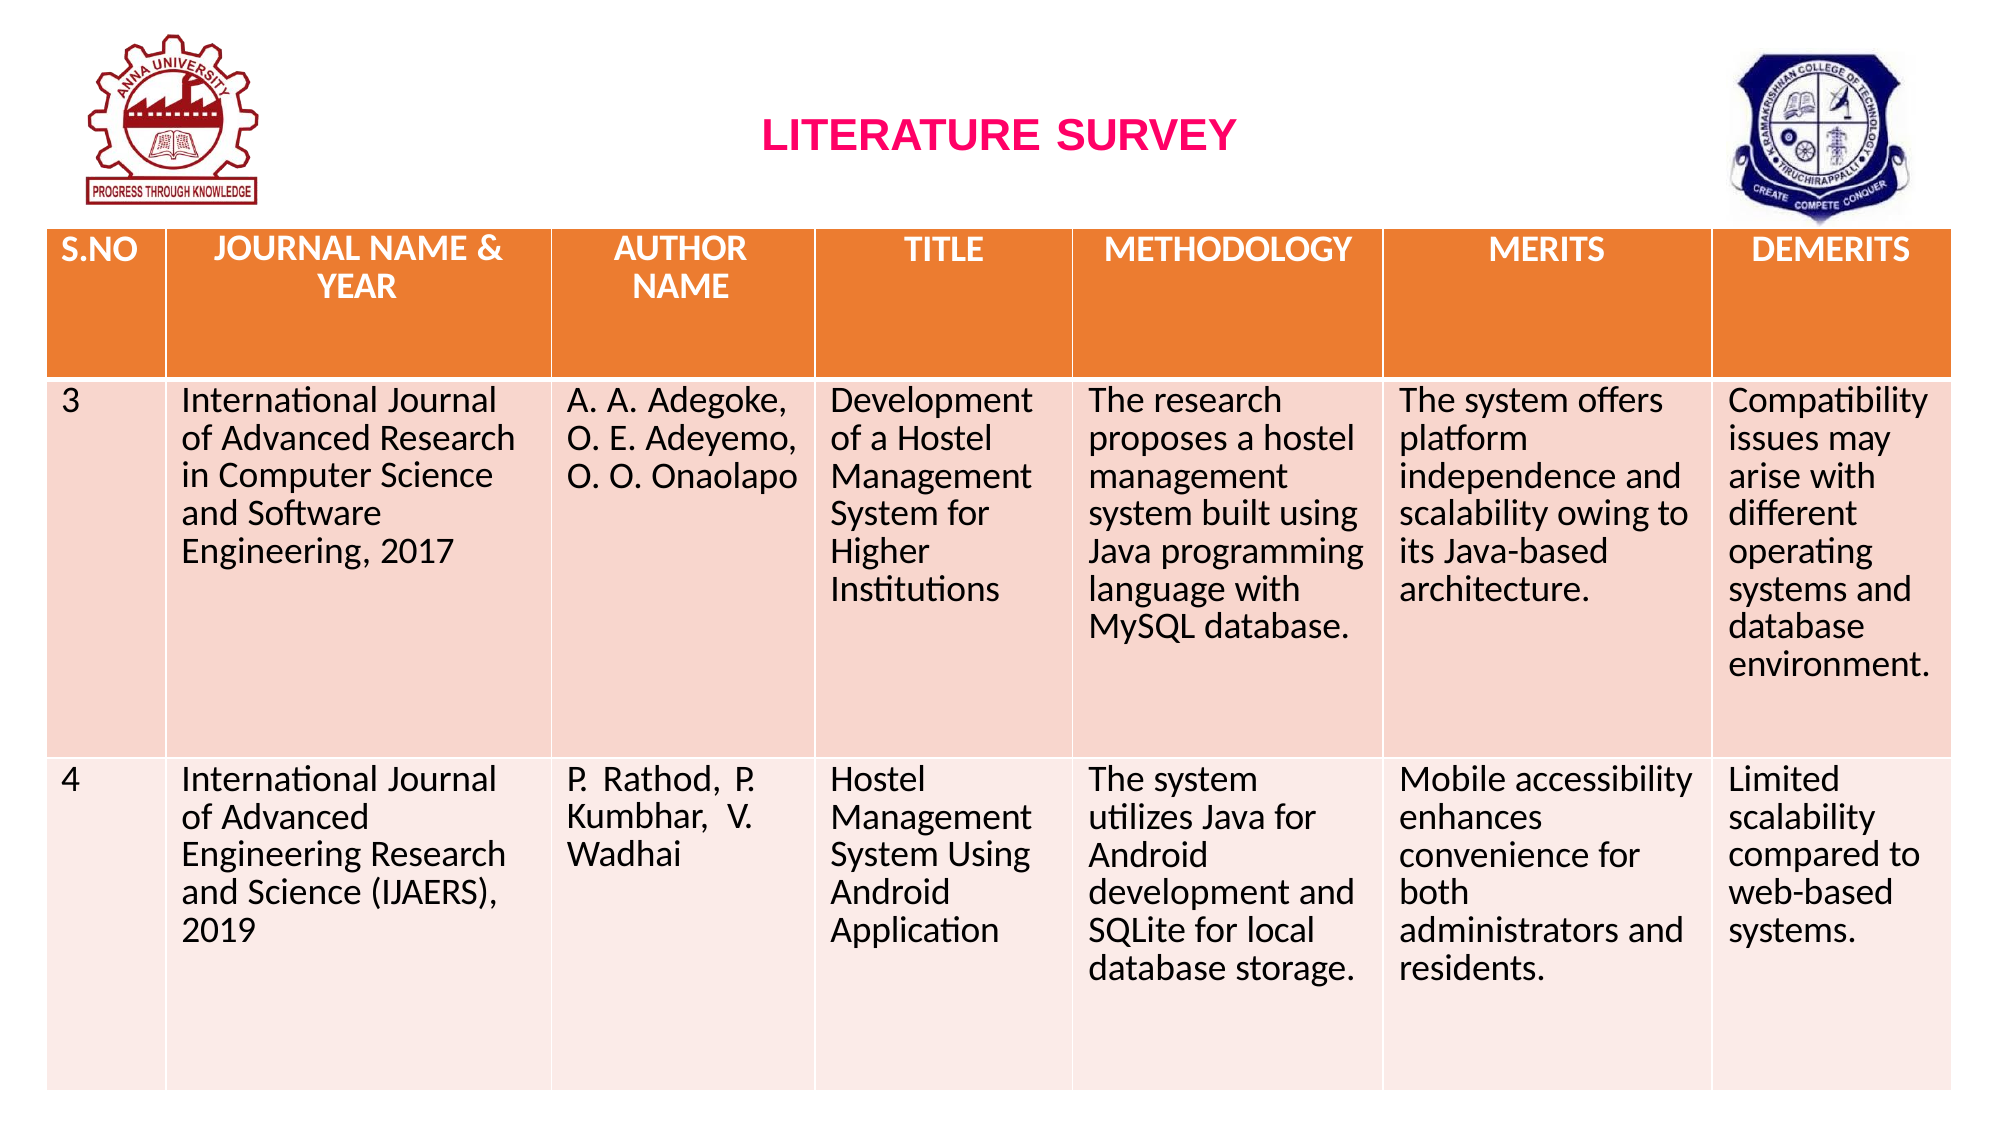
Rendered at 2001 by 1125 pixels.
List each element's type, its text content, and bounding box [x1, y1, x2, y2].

table_header MERITS [1384, 229, 1711, 377]
table_header DEMERITS [1713, 229, 1951, 377]
title LITERATURE SURVEY [492, 102, 1478, 227]
table_cell Mobile accessibility enhances convenience for both administrators and residents. [1384, 759, 1711, 1090]
table_cell Hostel Management System Using Android Application [816, 759, 1072, 1090]
table_header S.NO [47, 229, 165, 377]
table_cell International Journal of Advanced Research in Computer Science and Software Engineering, 2017 [167, 382, 551, 757]
table_header TITLE [816, 229, 1072, 377]
table_cell International Journal of Advanced Engineering Research and Science (IJAERS), 2019 [167, 759, 551, 1090]
table_cell P. Rathod, P. Kumbhar, V. Wadhai [552, 759, 814, 1090]
table_cell The system offers platform independence and scalability owing to its Java-based architecture. [1384, 382, 1711, 757]
table_cell Limited scalability compared to web-based systems. [1713, 759, 1951, 1090]
table_cell Development of a Hostel Management System for Higher Institutions [816, 382, 1072, 757]
table_cell 3 [47, 382, 165, 757]
picture [85, 33, 259, 206]
table_header JOURNAL NAME & YEAR [167, 229, 551, 377]
table_header AUTHOR NAME [552, 229, 814, 377]
table_cell The research proposes a hostel management system built using Java programming language with MySQL database. [1073, 382, 1382, 757]
table_header METHODOLOGY [1073, 229, 1382, 377]
table_cell 4 [47, 759, 165, 1090]
table_cell A. A. Adegoke, O. E. Adeyemo, O. O. Onaolapo [552, 382, 814, 757]
picture [1726, 48, 1916, 230]
table_cell Compatibility issues may arise with different operating systems and database environment. [1713, 382, 1951, 757]
table_cell The system utilizes Java for Android development and SQLite for local database storage. [1073, 759, 1382, 1090]
